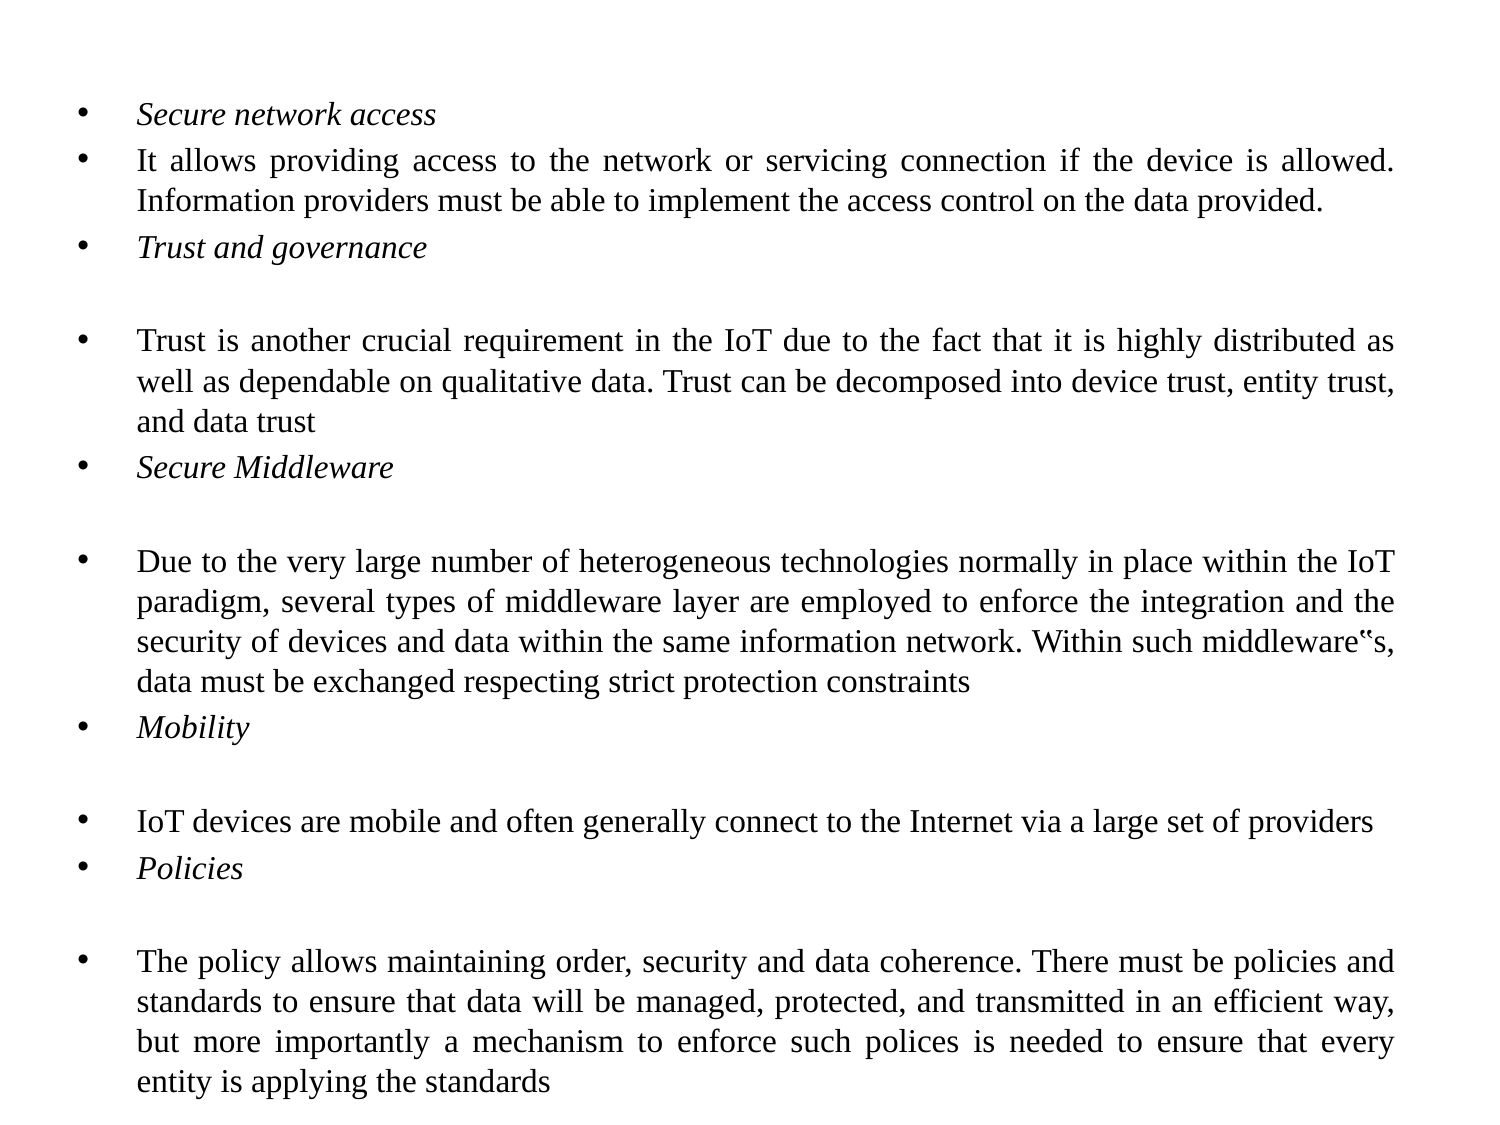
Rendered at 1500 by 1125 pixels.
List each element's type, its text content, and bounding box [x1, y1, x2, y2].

list Secure network access It allows providing access to the network or servicing connection if the device is allowed. Information providers must be able to implement the access control on the data provided. Trust and governance Trust is another crucial requirement in the IoT due to the fact that it is highly distributed as well as dependable on qualitative data. Trust can be decomposed into device trust, entity trust, and data trust Secure Middleware Due to the very large number of heterogeneous technologies normally in place within the IoT paradigm, several types of middleware layer are employed to enforce the integration and the security of devices and data within the same information network. Within such middleware‟s, data must be exchanged respecting strict protection constraints Mobility IoT devices are mobile and often generally connect to the Internet via a large set of providers Policies The policy allows maintaining order, security and data coherence. There must be policies and standards to ensure that data will be managed, protected, and transmitted in an efficient way, but more importantly a mechanism to enforce such polices is needed to ensure that every entity is applying the standards [62, 37, 1413, 1125]
